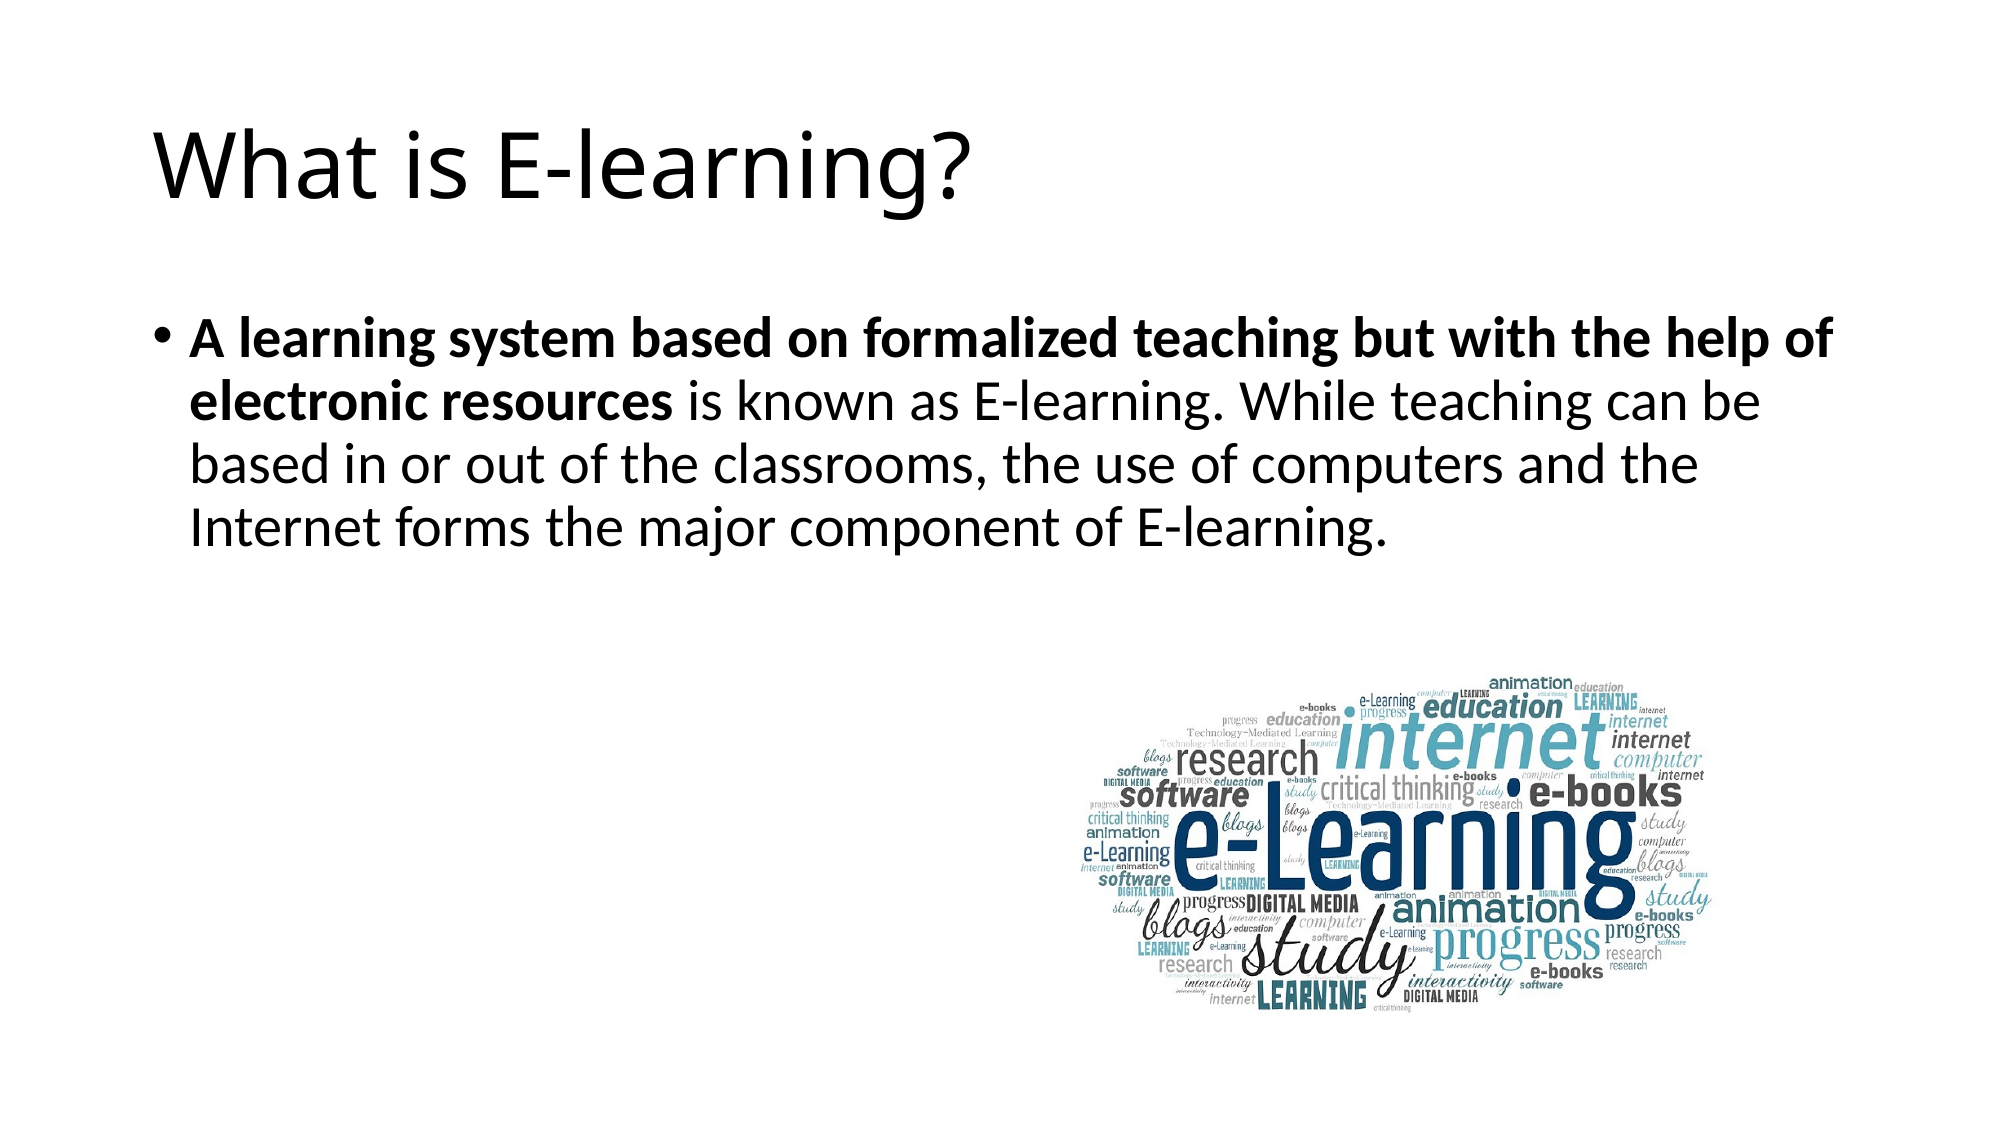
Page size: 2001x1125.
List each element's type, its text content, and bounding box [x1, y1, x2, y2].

list A learning system based on formalized teaching but with the help of electronic resources is known as E-learning. While teaching can be based in or out of the classrooms, the use of computers and the Internet forms the major component of E-learning. [137, 299, 1863, 1014]
title What is E-learning? [137, 59, 1863, 278]
picture [1059, 656, 1740, 1024]
